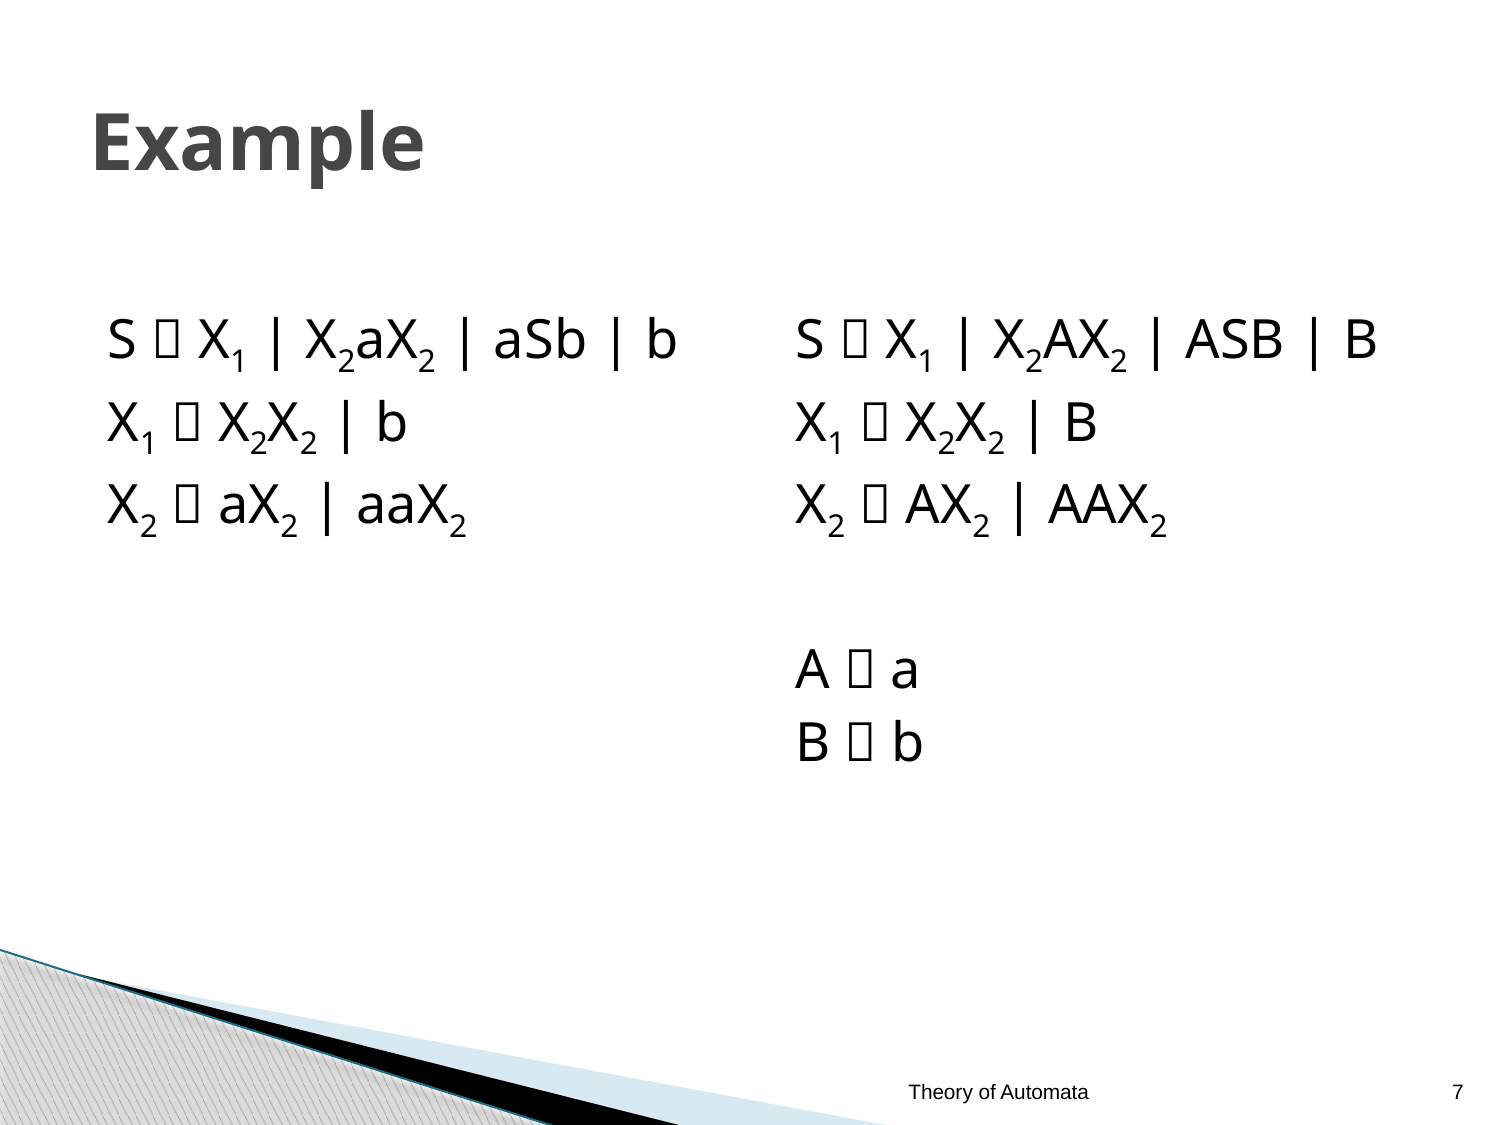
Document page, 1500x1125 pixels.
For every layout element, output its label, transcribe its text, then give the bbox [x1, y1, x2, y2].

footer Theory of Automata [718, 1051, 1105, 1112]
title Example [75, 45, 1425, 233]
list S  X1 | X2aX2 | aSb | b X1  X2X2 | b X2  aX2 | aaX2 [75, 297, 738, 925]
slide_number 7 [1418, 1051, 1479, 1112]
list S  X1 | X2AX2 | ASB | B X1  X2X2 | B X2  AX2 | AAX2 A  a B  b [762, 297, 1425, 925]
